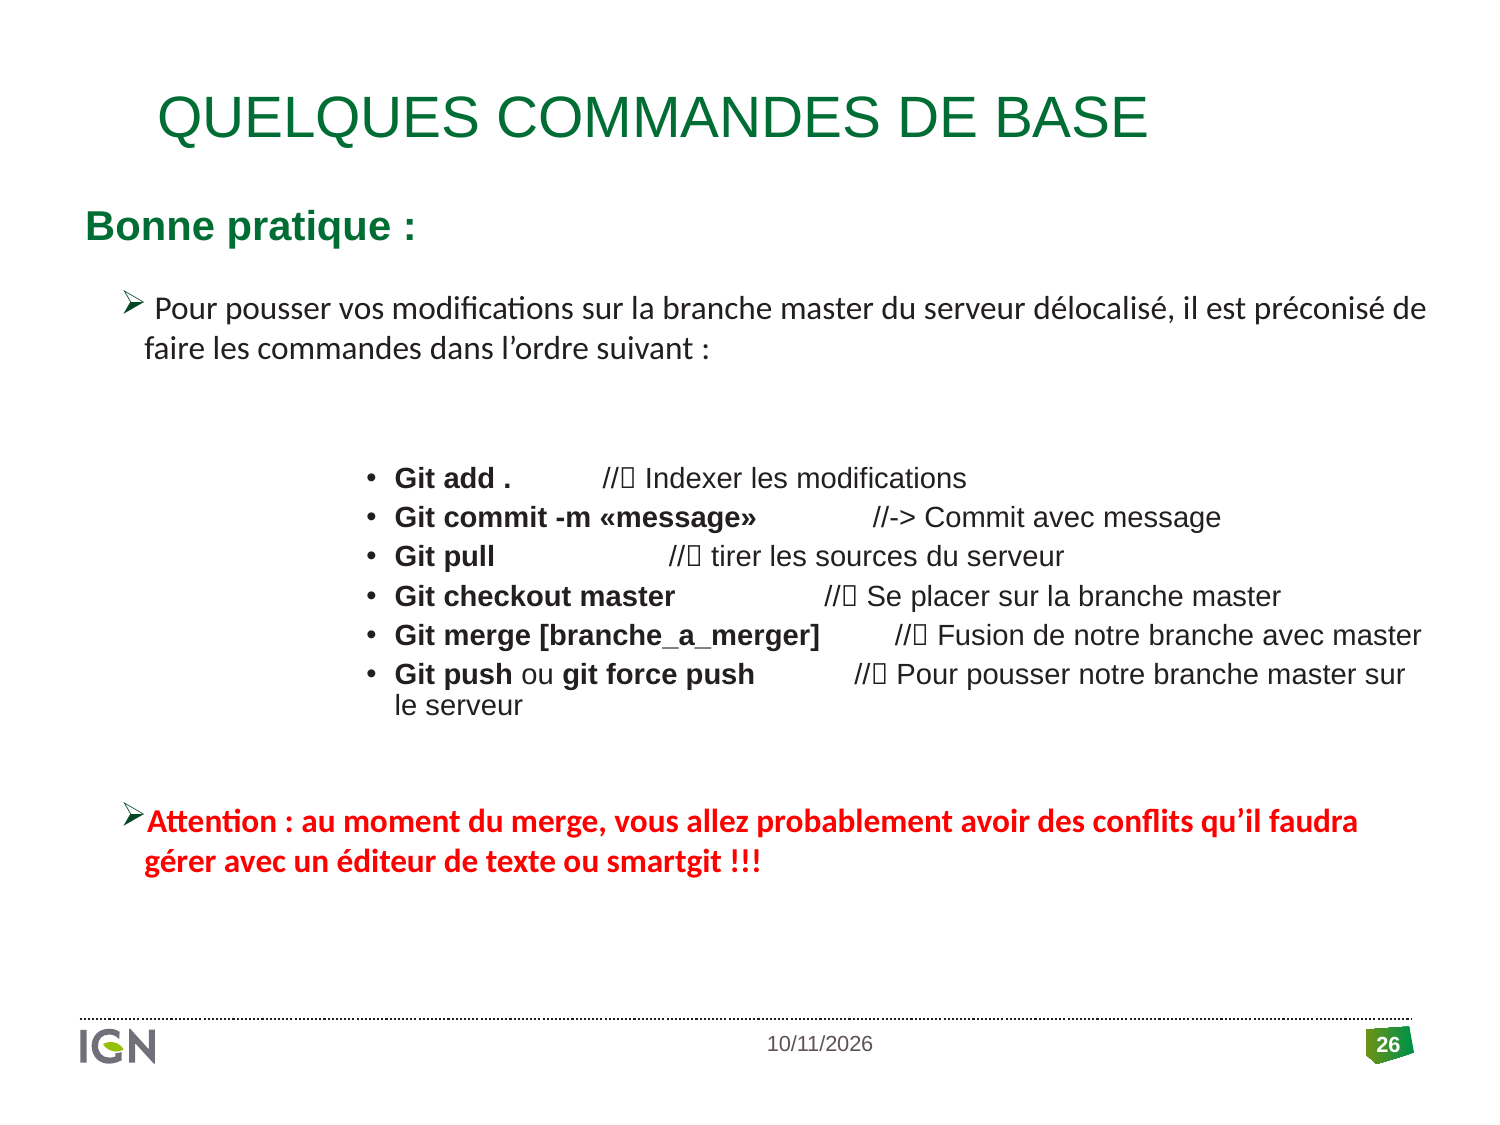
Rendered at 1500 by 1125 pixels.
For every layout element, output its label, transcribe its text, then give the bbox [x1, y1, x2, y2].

list Bonne pratique : Pour pousser vos modifications sur la branche master du serveur délocalisé, il est préconisé de faire les commandes dans l’ordre suivant : Git add . // Indexer les modifications Git commit -m «message» //-> Commit avec message Git pull // tirer les sources du serveur Git checkout master // Se placer sur la branche master Git merge [branche_a_merger] // Fusion de notre branche avec master Git push ou git force push // Pour pousser notre branche master sur le serveur Attention : au moment du merge, vous allez probablement avoir des conflits qu’il faudra gérer avec un éditeur de texte ou smartgit !!! [67, 198, 1446, 996]
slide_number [749, 1025, 894, 1064]
title Quelques commandes de base [142, 81, 1340, 141]
slide_number 26 [1349, 1015, 1428, 1076]
